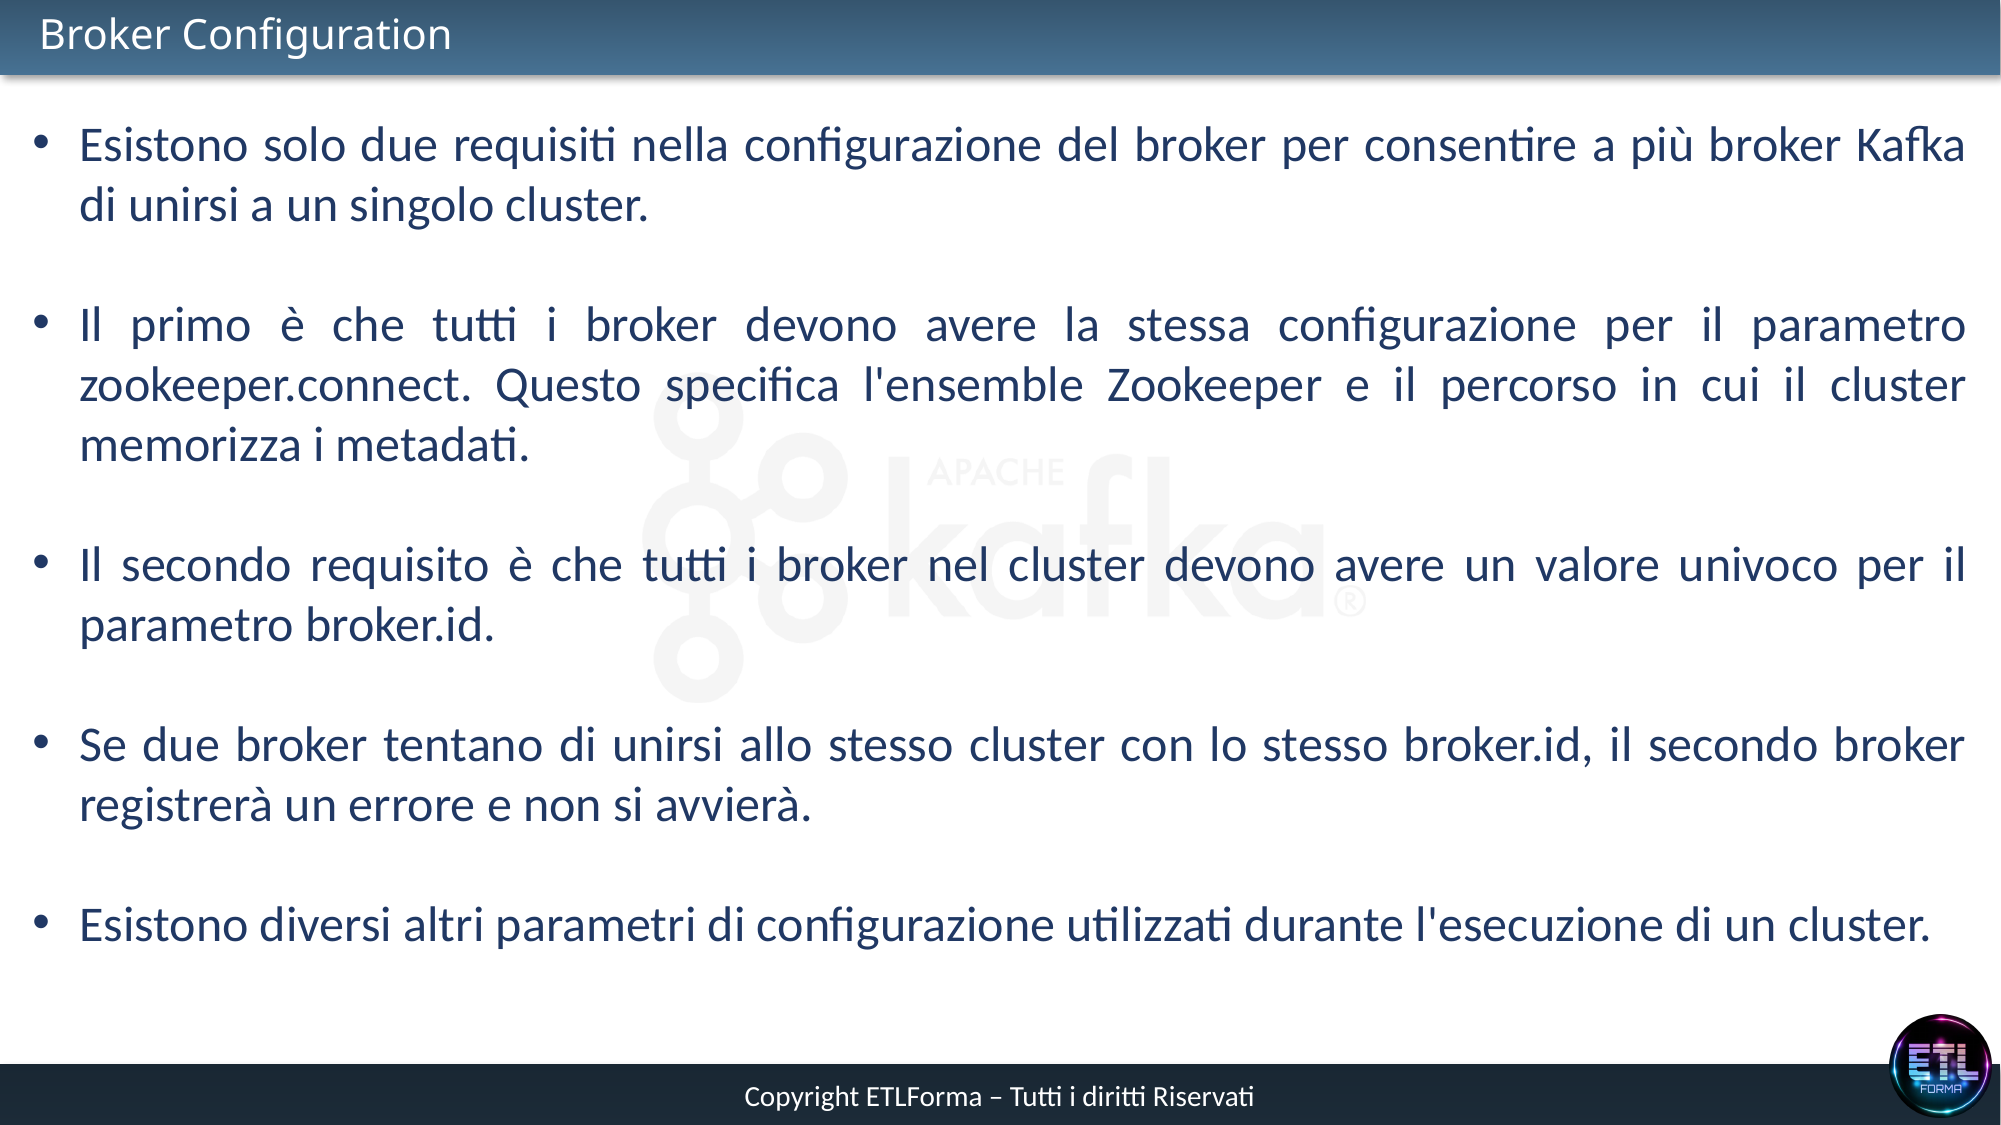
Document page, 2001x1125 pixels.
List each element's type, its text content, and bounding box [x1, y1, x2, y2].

text_box Esistono solo due requisiti nella configurazione del broker per consentire a più broker Kafka di unirsi a un singolo cluster. Il primo è che tutti i broker devono avere la stessa configurazione per il parametro zookeeper.connect. Questo specifica l'ensemble Zookeeper e il percorso in cui il cluster memorizza i metadati. Il secondo requisito è che tutti i broker nel cluster devono avere un valore univoco per il parametro broker.id. Se due broker tentano di unirsi allo stesso cluster con lo stesso broker.id, il secondo broker registrerà un errore e non si avvierà. Esistono diversi altri parametri di configurazione utilizzati durante l'esecuzione di un cluster. [17, 103, 1983, 1021]
picture [1889, 1014, 1992, 1118]
title Broker Configuration [24, 10, 1984, 63]
